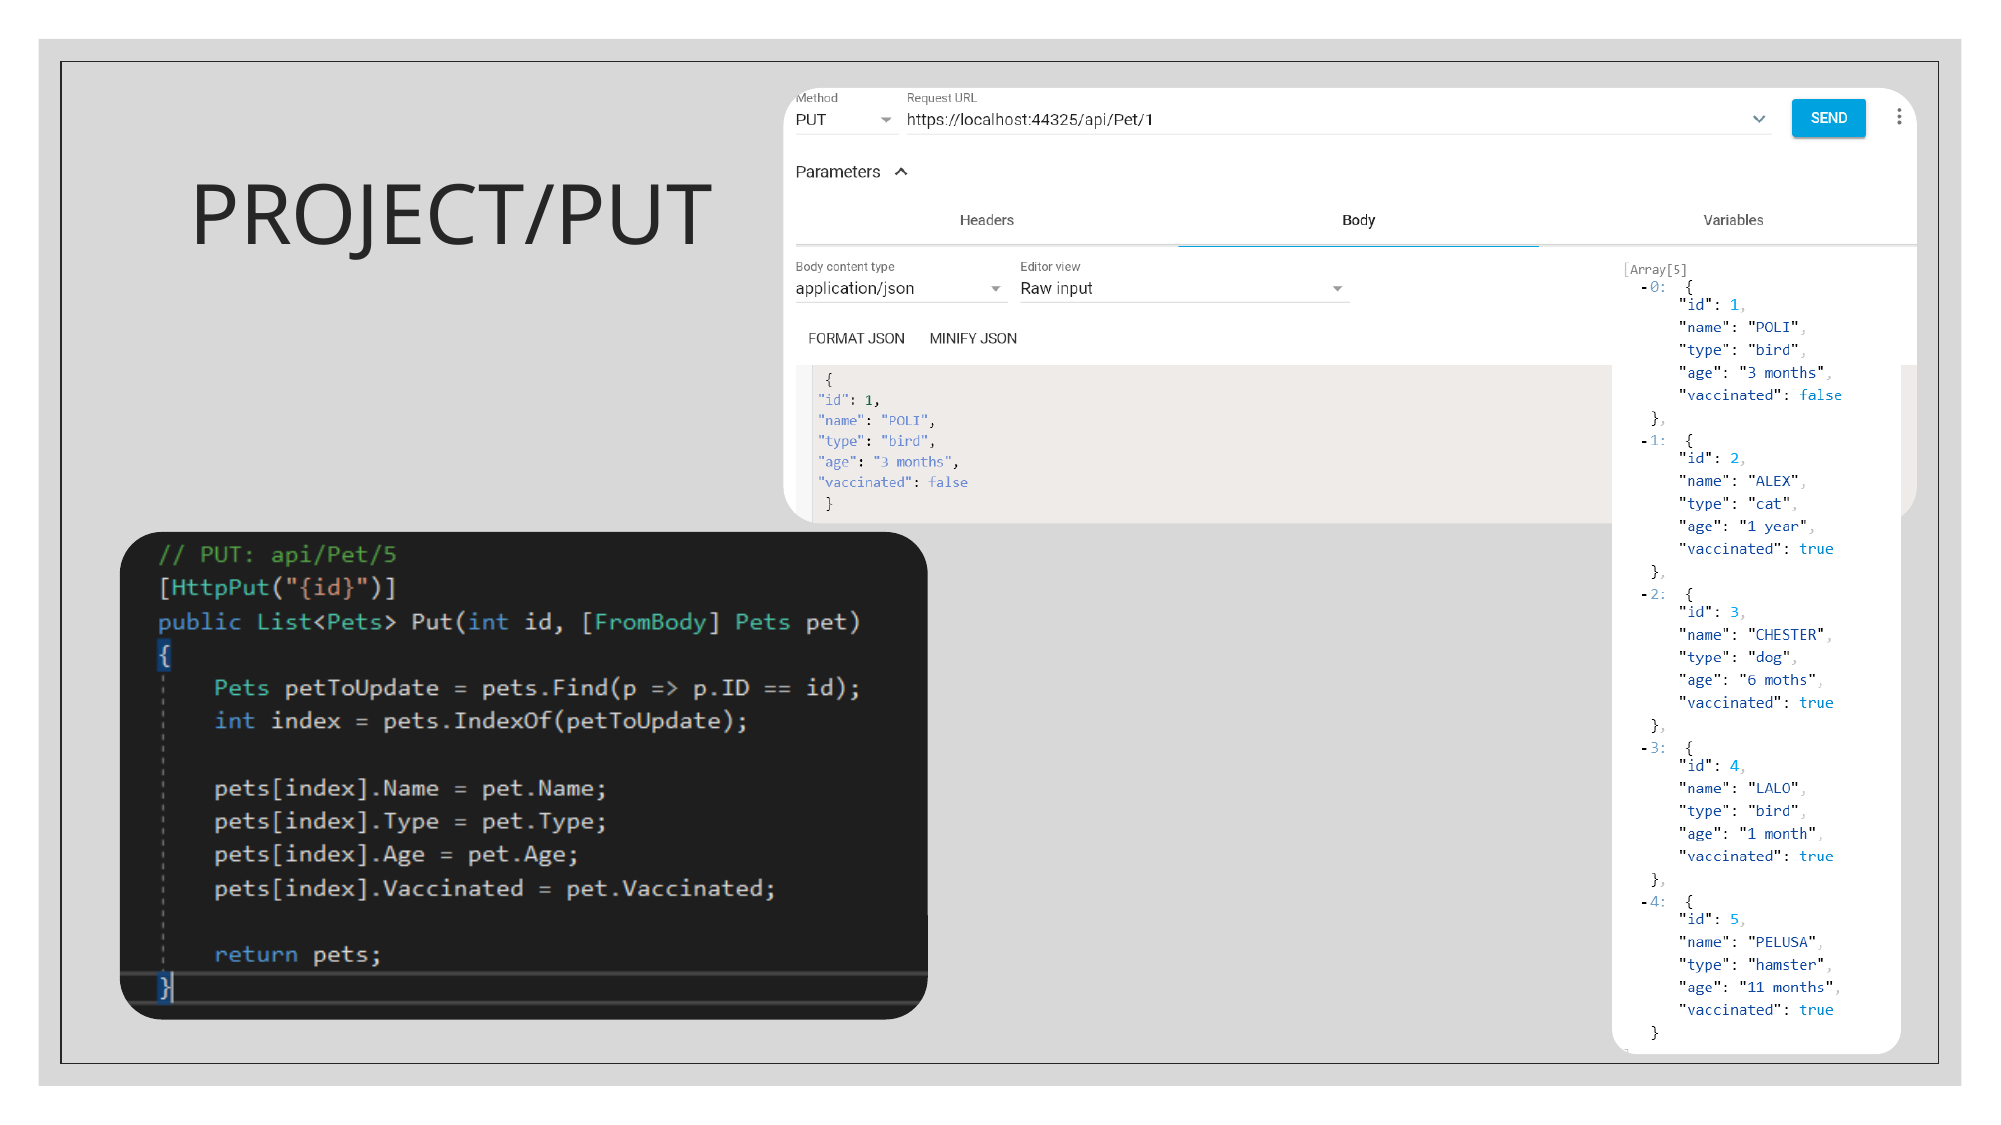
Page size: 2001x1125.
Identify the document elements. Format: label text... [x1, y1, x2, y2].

picture [119, 531, 928, 1020]
title PROJECT/PUT [174, 105, 777, 331]
picture [783, 87, 1917, 1055]
